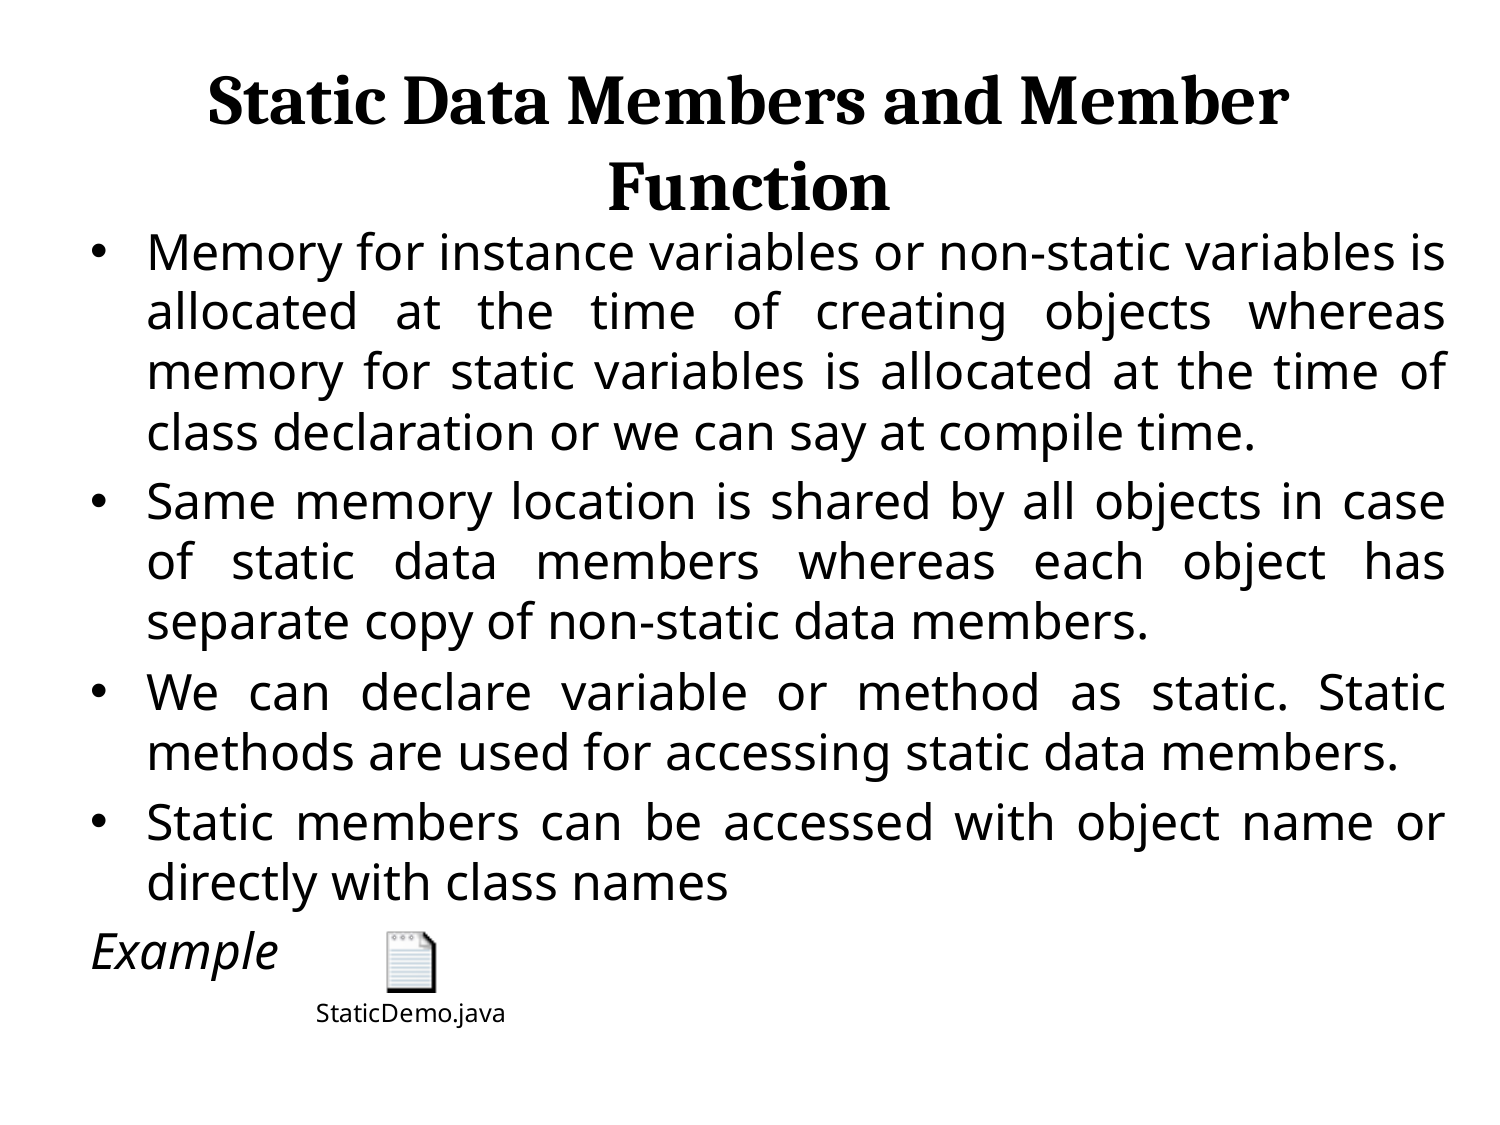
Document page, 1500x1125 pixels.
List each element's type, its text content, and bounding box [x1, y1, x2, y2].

title Static Data Members and Member Function [75, 45, 1425, 212]
list Memory for instance variables or non-static variables is allocated at the time of creating objects whereas memory for static variables is allocated at the time of class declaration or we can say at compile time. Same memory location is shared by all objects in case of static data members whereas each object has separate copy of non-static data members. We can declare variable or method as static. Static methods are used for accessing static data members. Static members can be accessed with object name or directly with class names Example [75, 212, 1463, 1050]
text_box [299, 924, 523, 1038]
